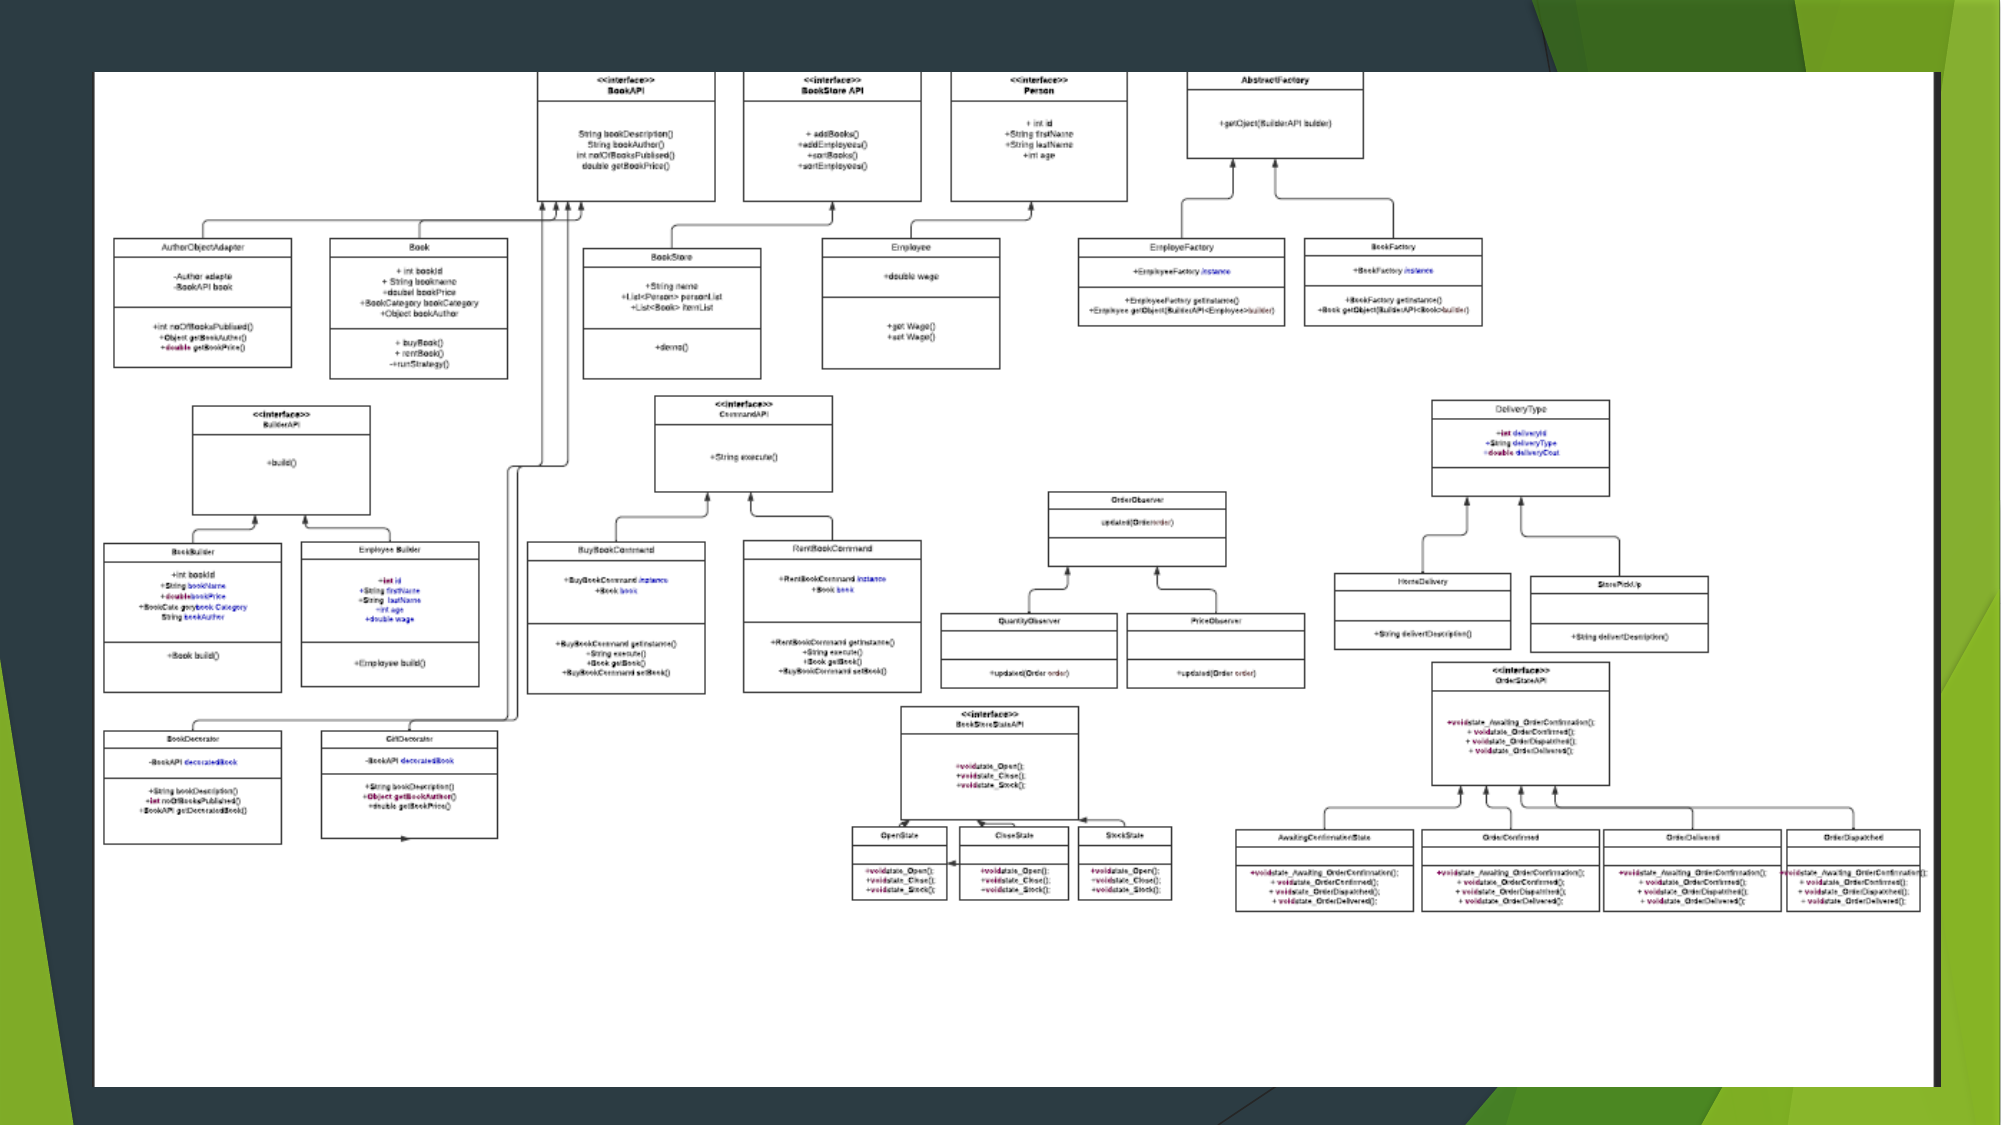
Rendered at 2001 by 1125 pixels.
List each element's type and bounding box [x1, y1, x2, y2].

picture [91, 72, 1942, 1088]
